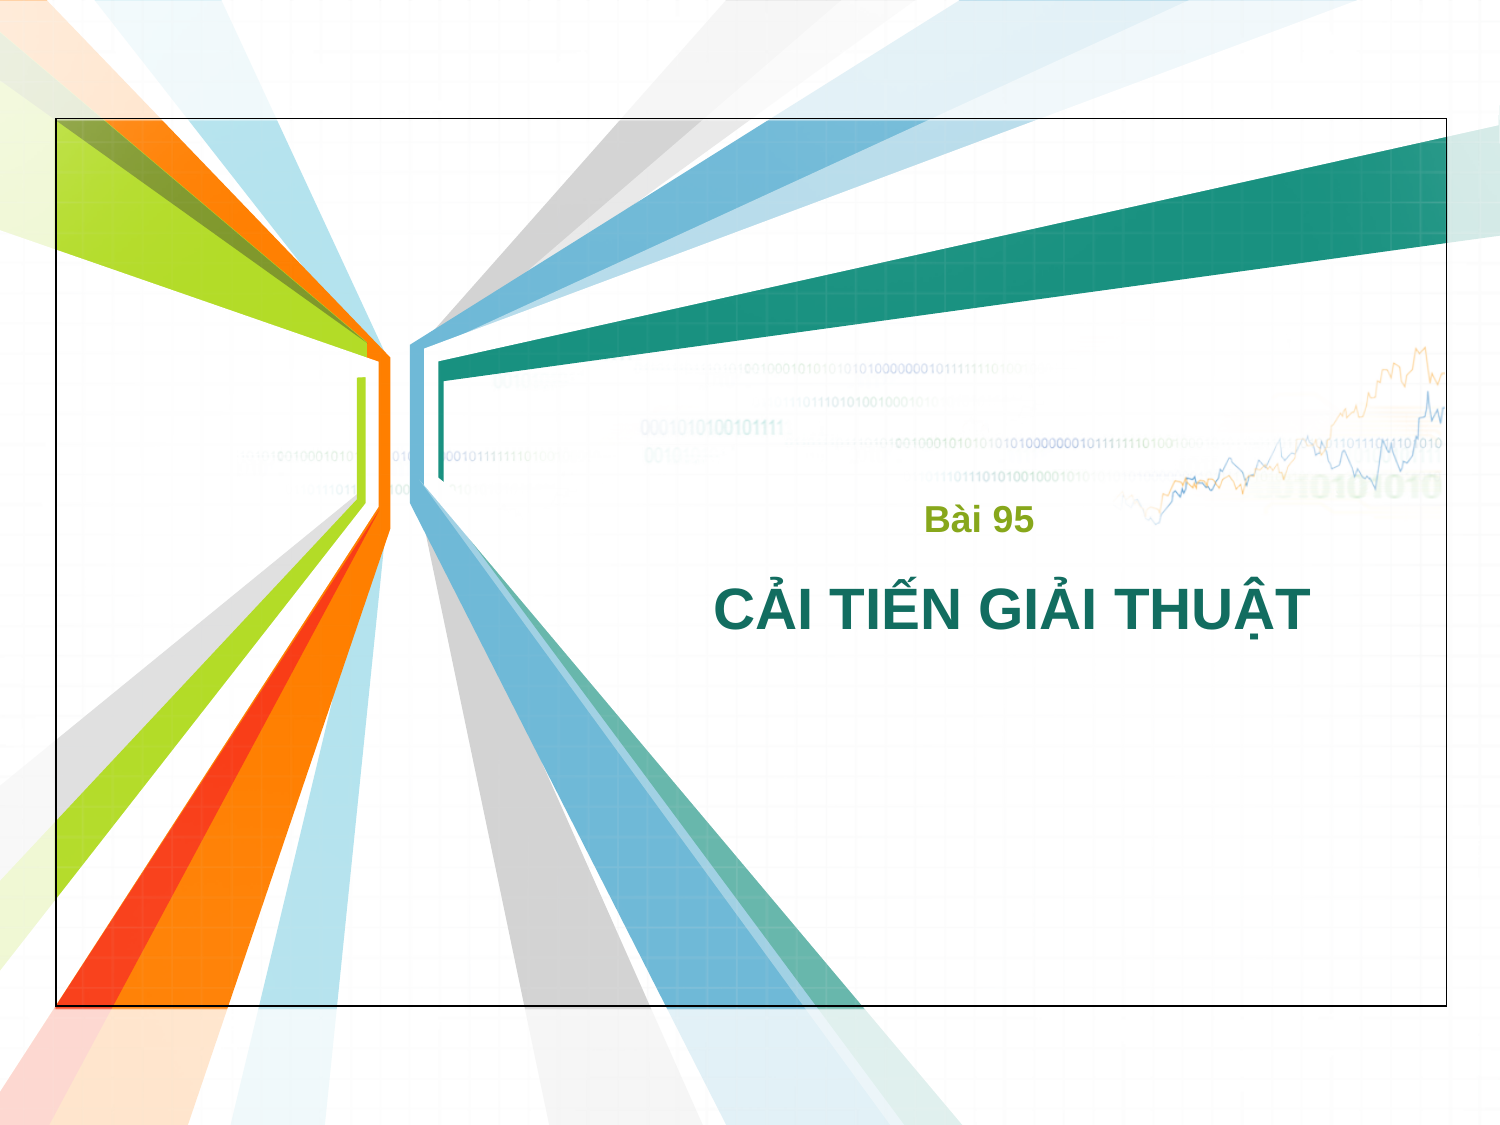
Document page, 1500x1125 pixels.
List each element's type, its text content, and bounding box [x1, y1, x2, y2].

text_box Bài 95 [909, 487, 1050, 548]
title CẢI TIẾN GIẢI THUẬT [599, 537, 1426, 676]
picture [0, 0, 1500, 1125]
